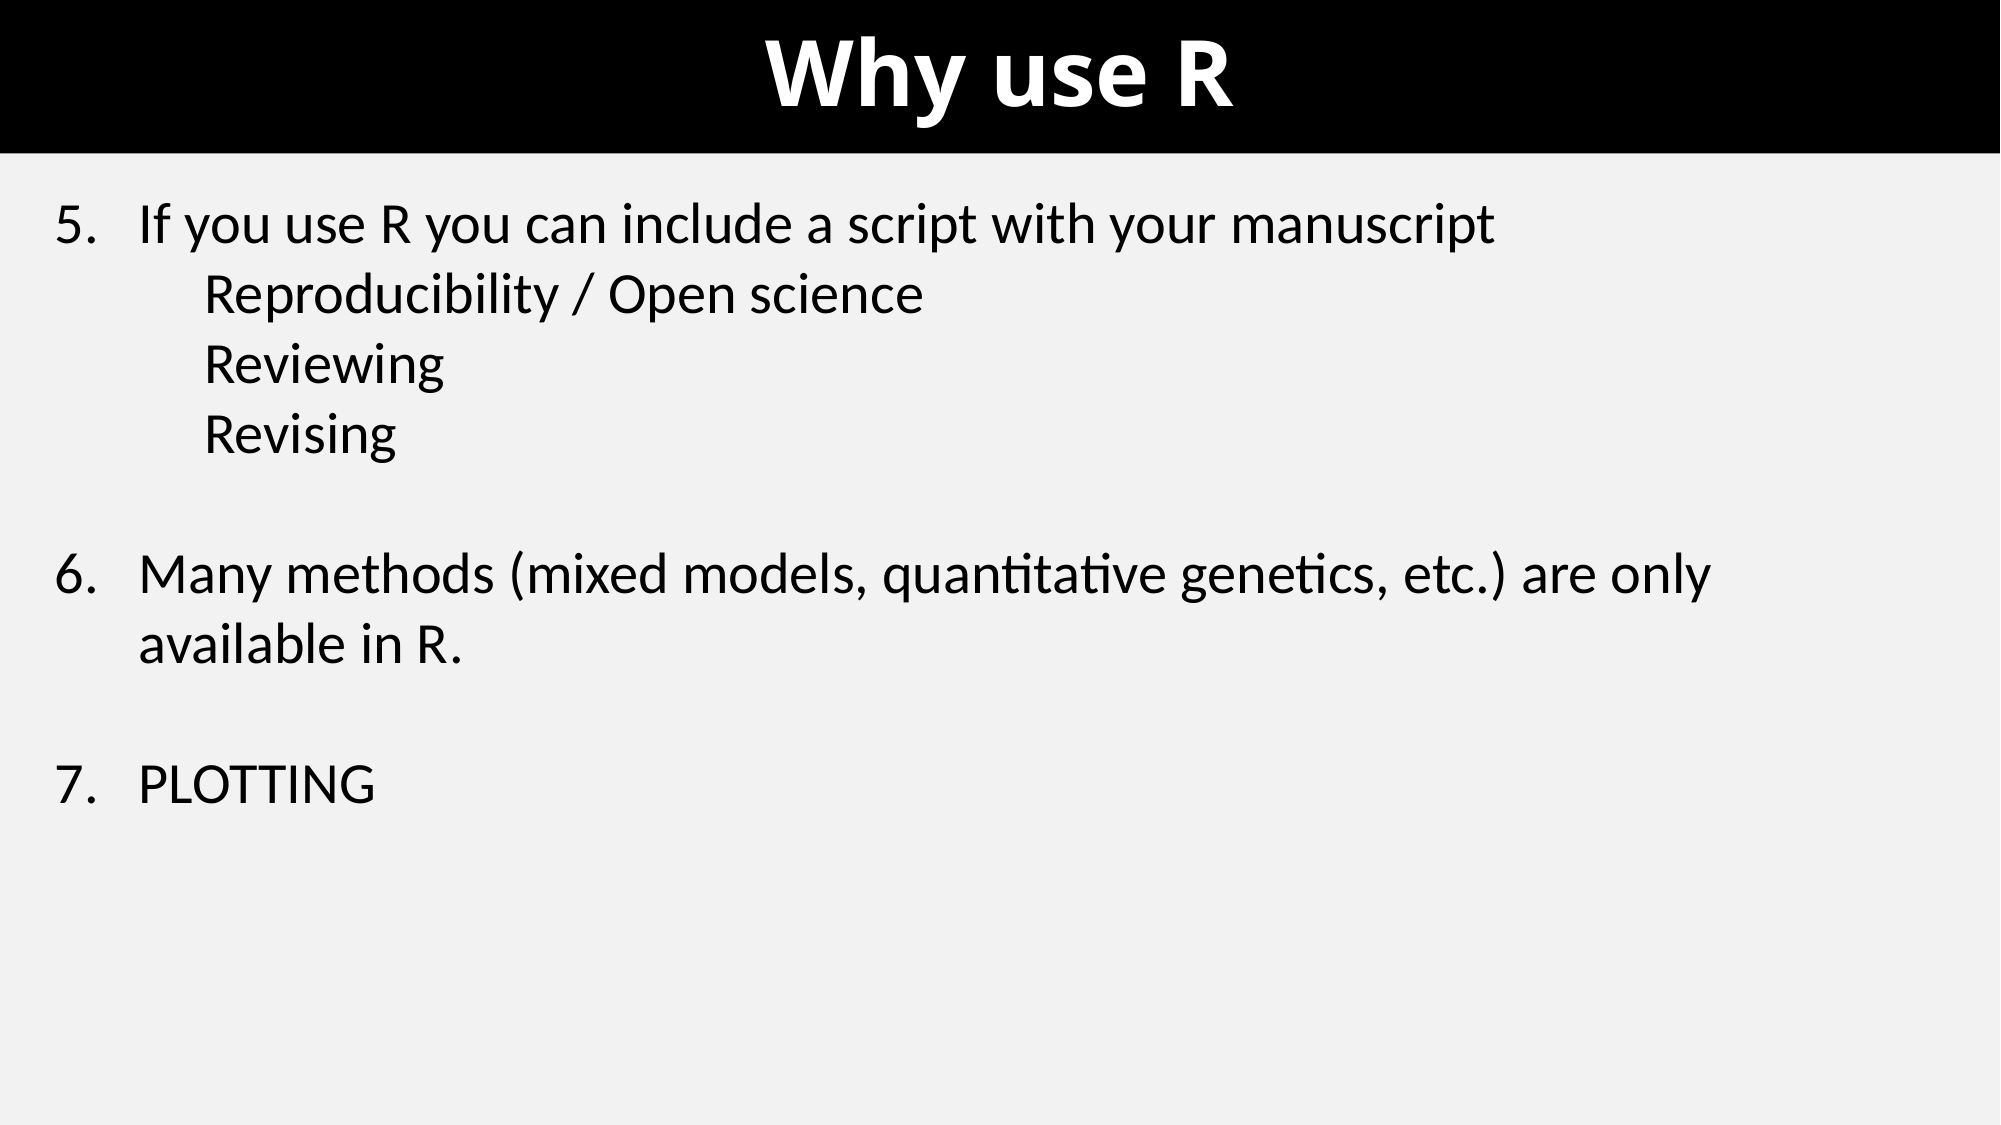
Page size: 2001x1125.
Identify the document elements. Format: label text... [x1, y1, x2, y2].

text_box If you use R you can include a script with your manuscript Reproducibility / Open science Reviewing Revising Many methods (mixed models, quantitative genetics, etc.) are only available in R. PLOTTING [39, 178, 1930, 823]
title Why use R [0, 0, 2000, 154]
